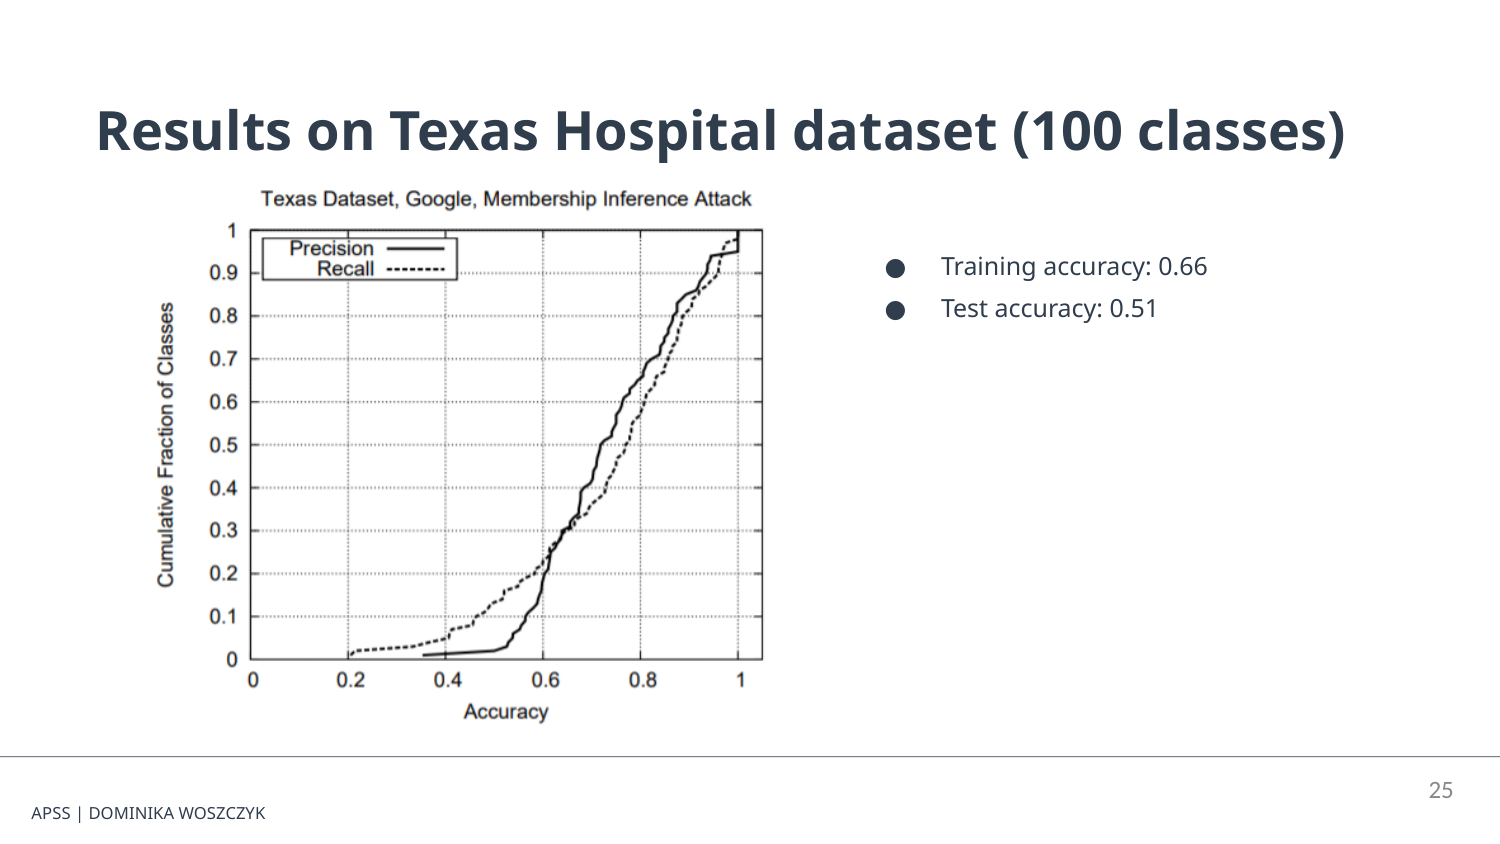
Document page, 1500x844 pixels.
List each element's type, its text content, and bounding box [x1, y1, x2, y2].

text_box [84, 83, 1474, 721]
text_box APSS | DOMINIKA WOSZCZYK [31, 795, 614, 815]
picture [94, 179, 810, 737]
slide_number ‹#› [1410, 773, 1462, 804]
